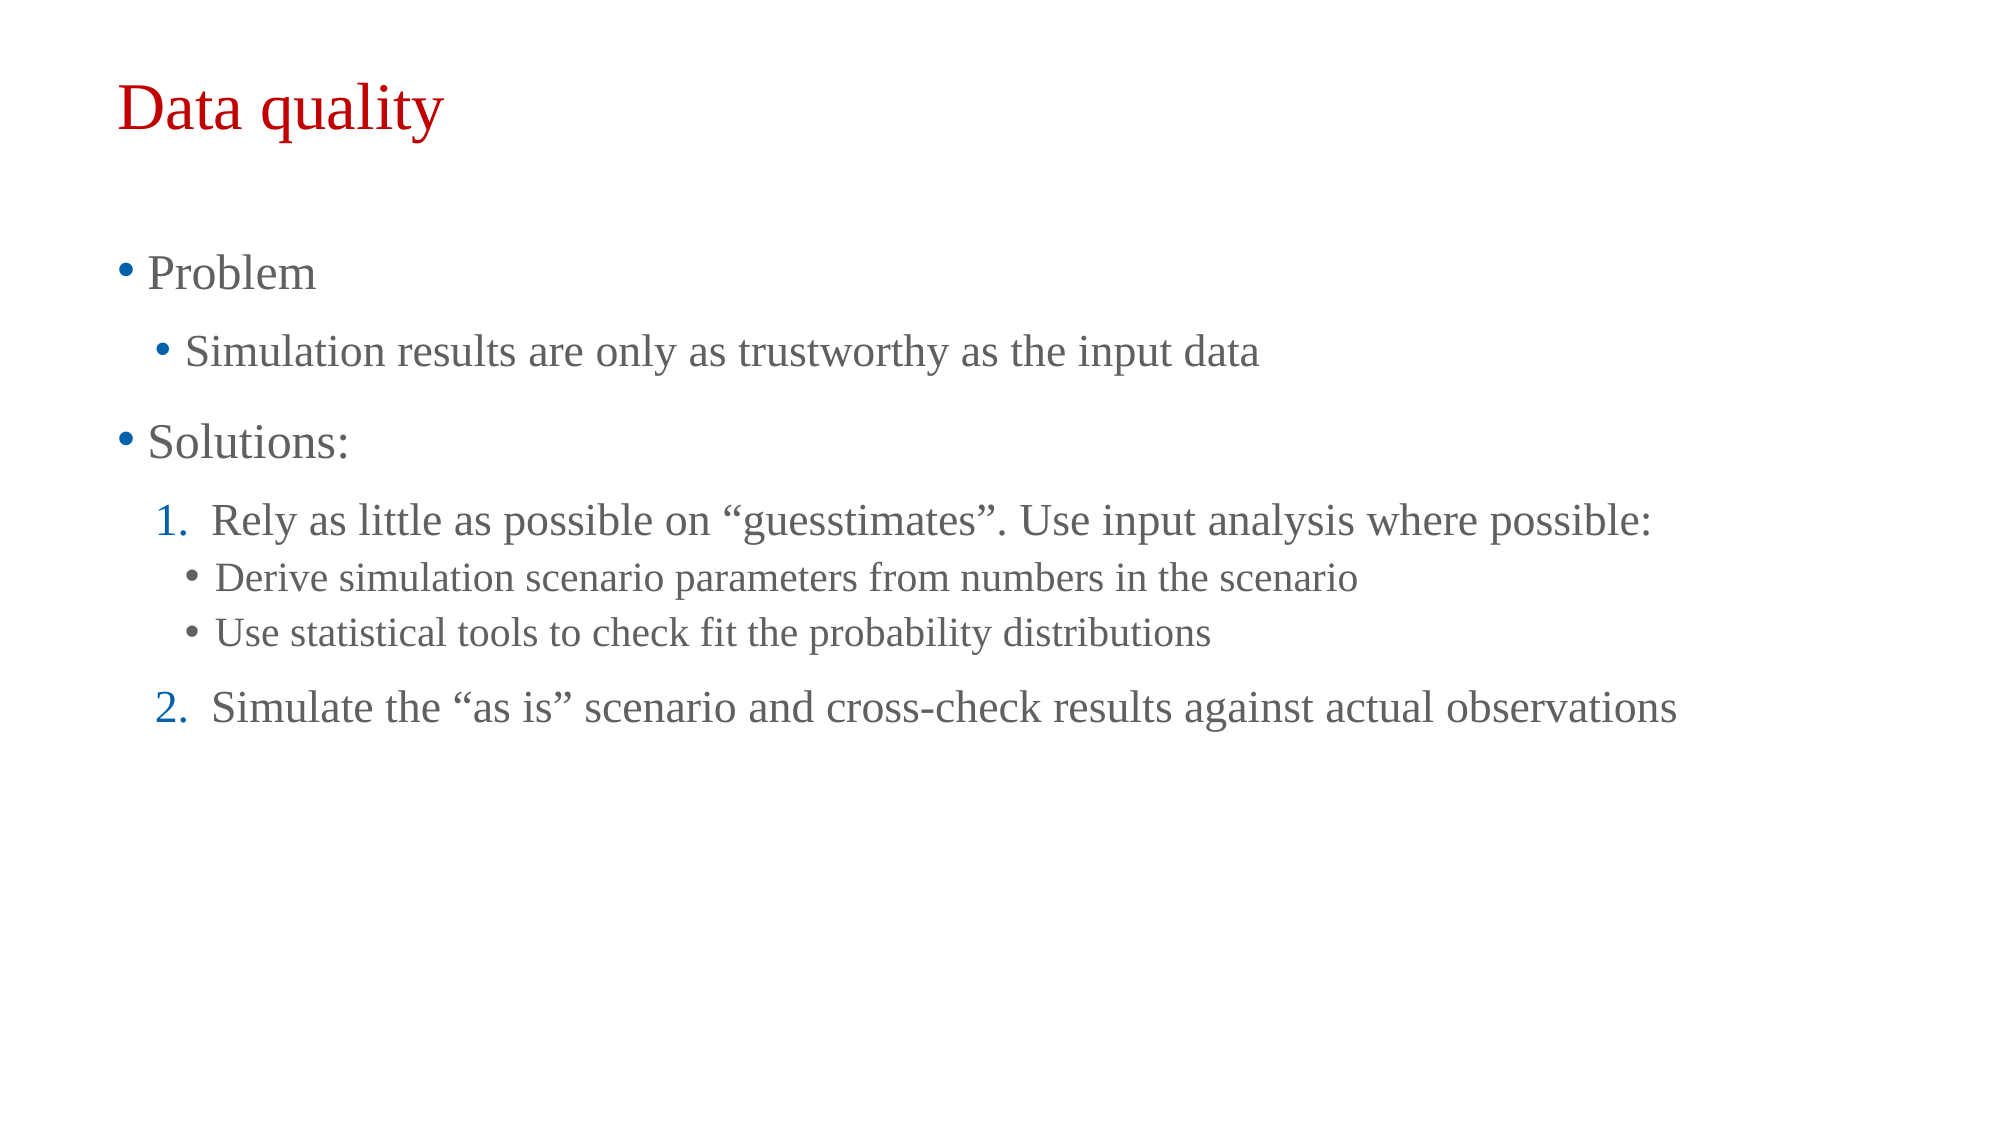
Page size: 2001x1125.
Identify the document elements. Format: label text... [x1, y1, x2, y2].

list Problem Simulation results are only as trustworthy as the input data Solutions: Rely as little as possible on “guesstimates”. Use input analysis where possible: Derive simulation scenario parameters from numbers in the scenario Use statistical tools to check fit the probability distributions Simulate the “as is” scenario and cross-check results against actual observations [102, 219, 1882, 1012]
title Data quality [102, 42, 1867, 173]
